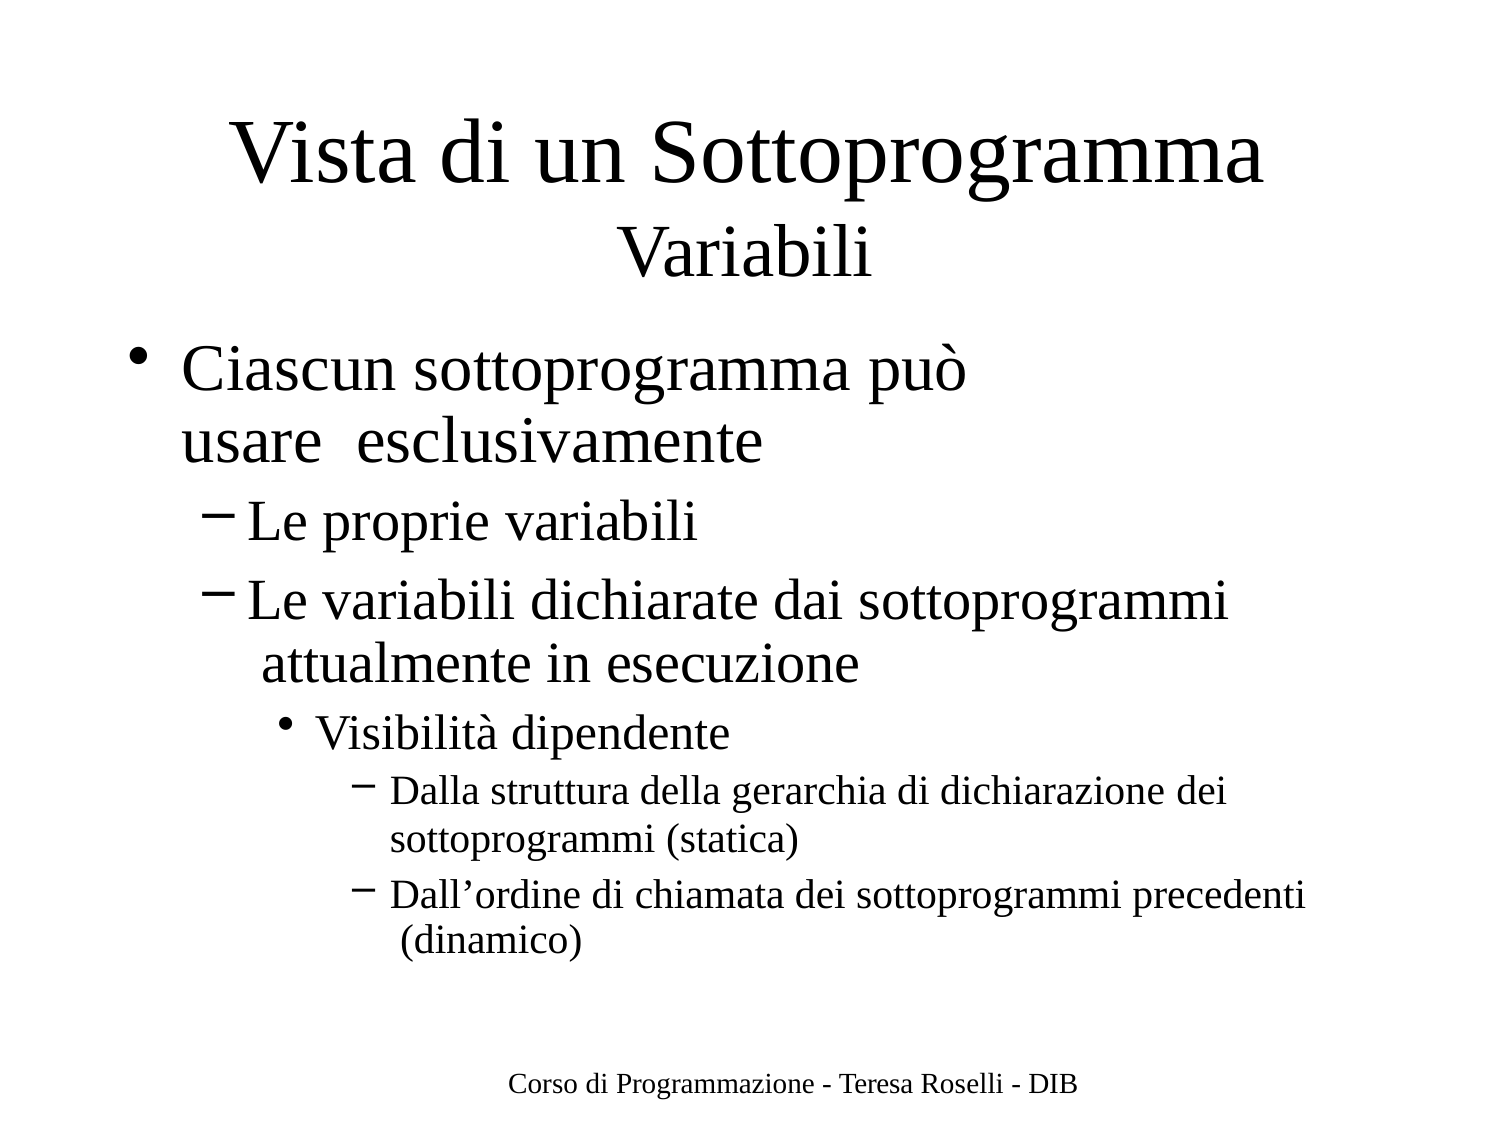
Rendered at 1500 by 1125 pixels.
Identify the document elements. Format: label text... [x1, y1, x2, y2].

title Vista di un Sottoprogramma [226, 88, 1273, 163]
text_box Variabili Ciascun sottoprogramma può usare esclusivamente Le proprie variabili Le variabili dichiarate dai sottoprogrammi attualmente in esecuzione Visibilità dipendente Dalla struttura della gerarchia di dichiarazione dei sottoprogrammi (statica) Dall’ordine di chiamata dei sottoprogrammi precedenti (dinamico) [125, 163, 1308, 962]
footer Corso di Programmazione - Teresa Roselli - DIB [506, 1065, 1081, 1125]
